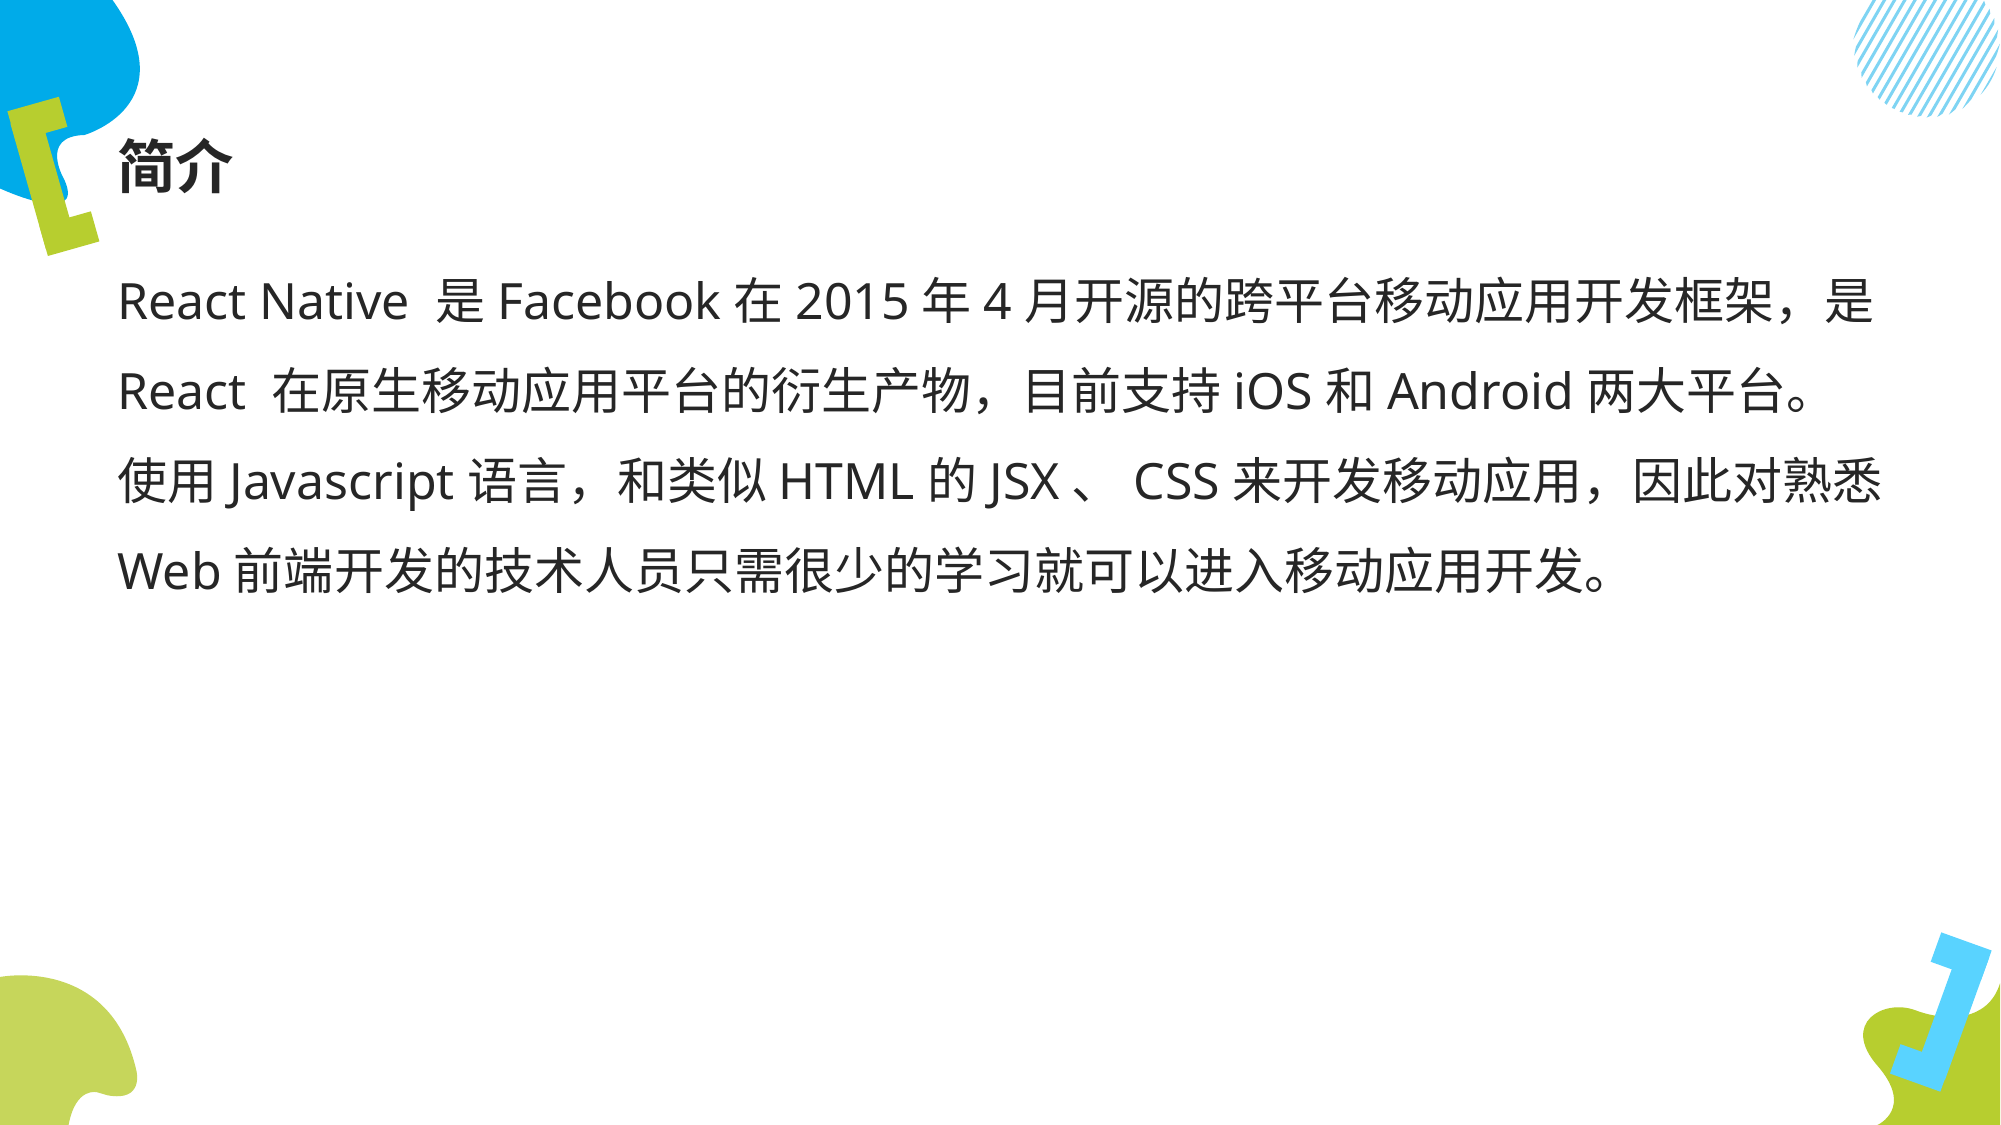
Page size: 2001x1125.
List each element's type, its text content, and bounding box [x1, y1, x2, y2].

title 简介 [102, 66, 1898, 209]
list React Native 是Facebook在2015年4月开源的跨平台移动应用开发框架，是 React 在原生移动应用平台的衍生产物，目前支持iOS和Android两大平台。使用Javascript语言，和类似HTML的JSX、CSS来开发移动应用，因此对熟悉Web前端开发的技术人员只需很少的学习就可以进入移动应用开发。 [102, 231, 1898, 1035]
